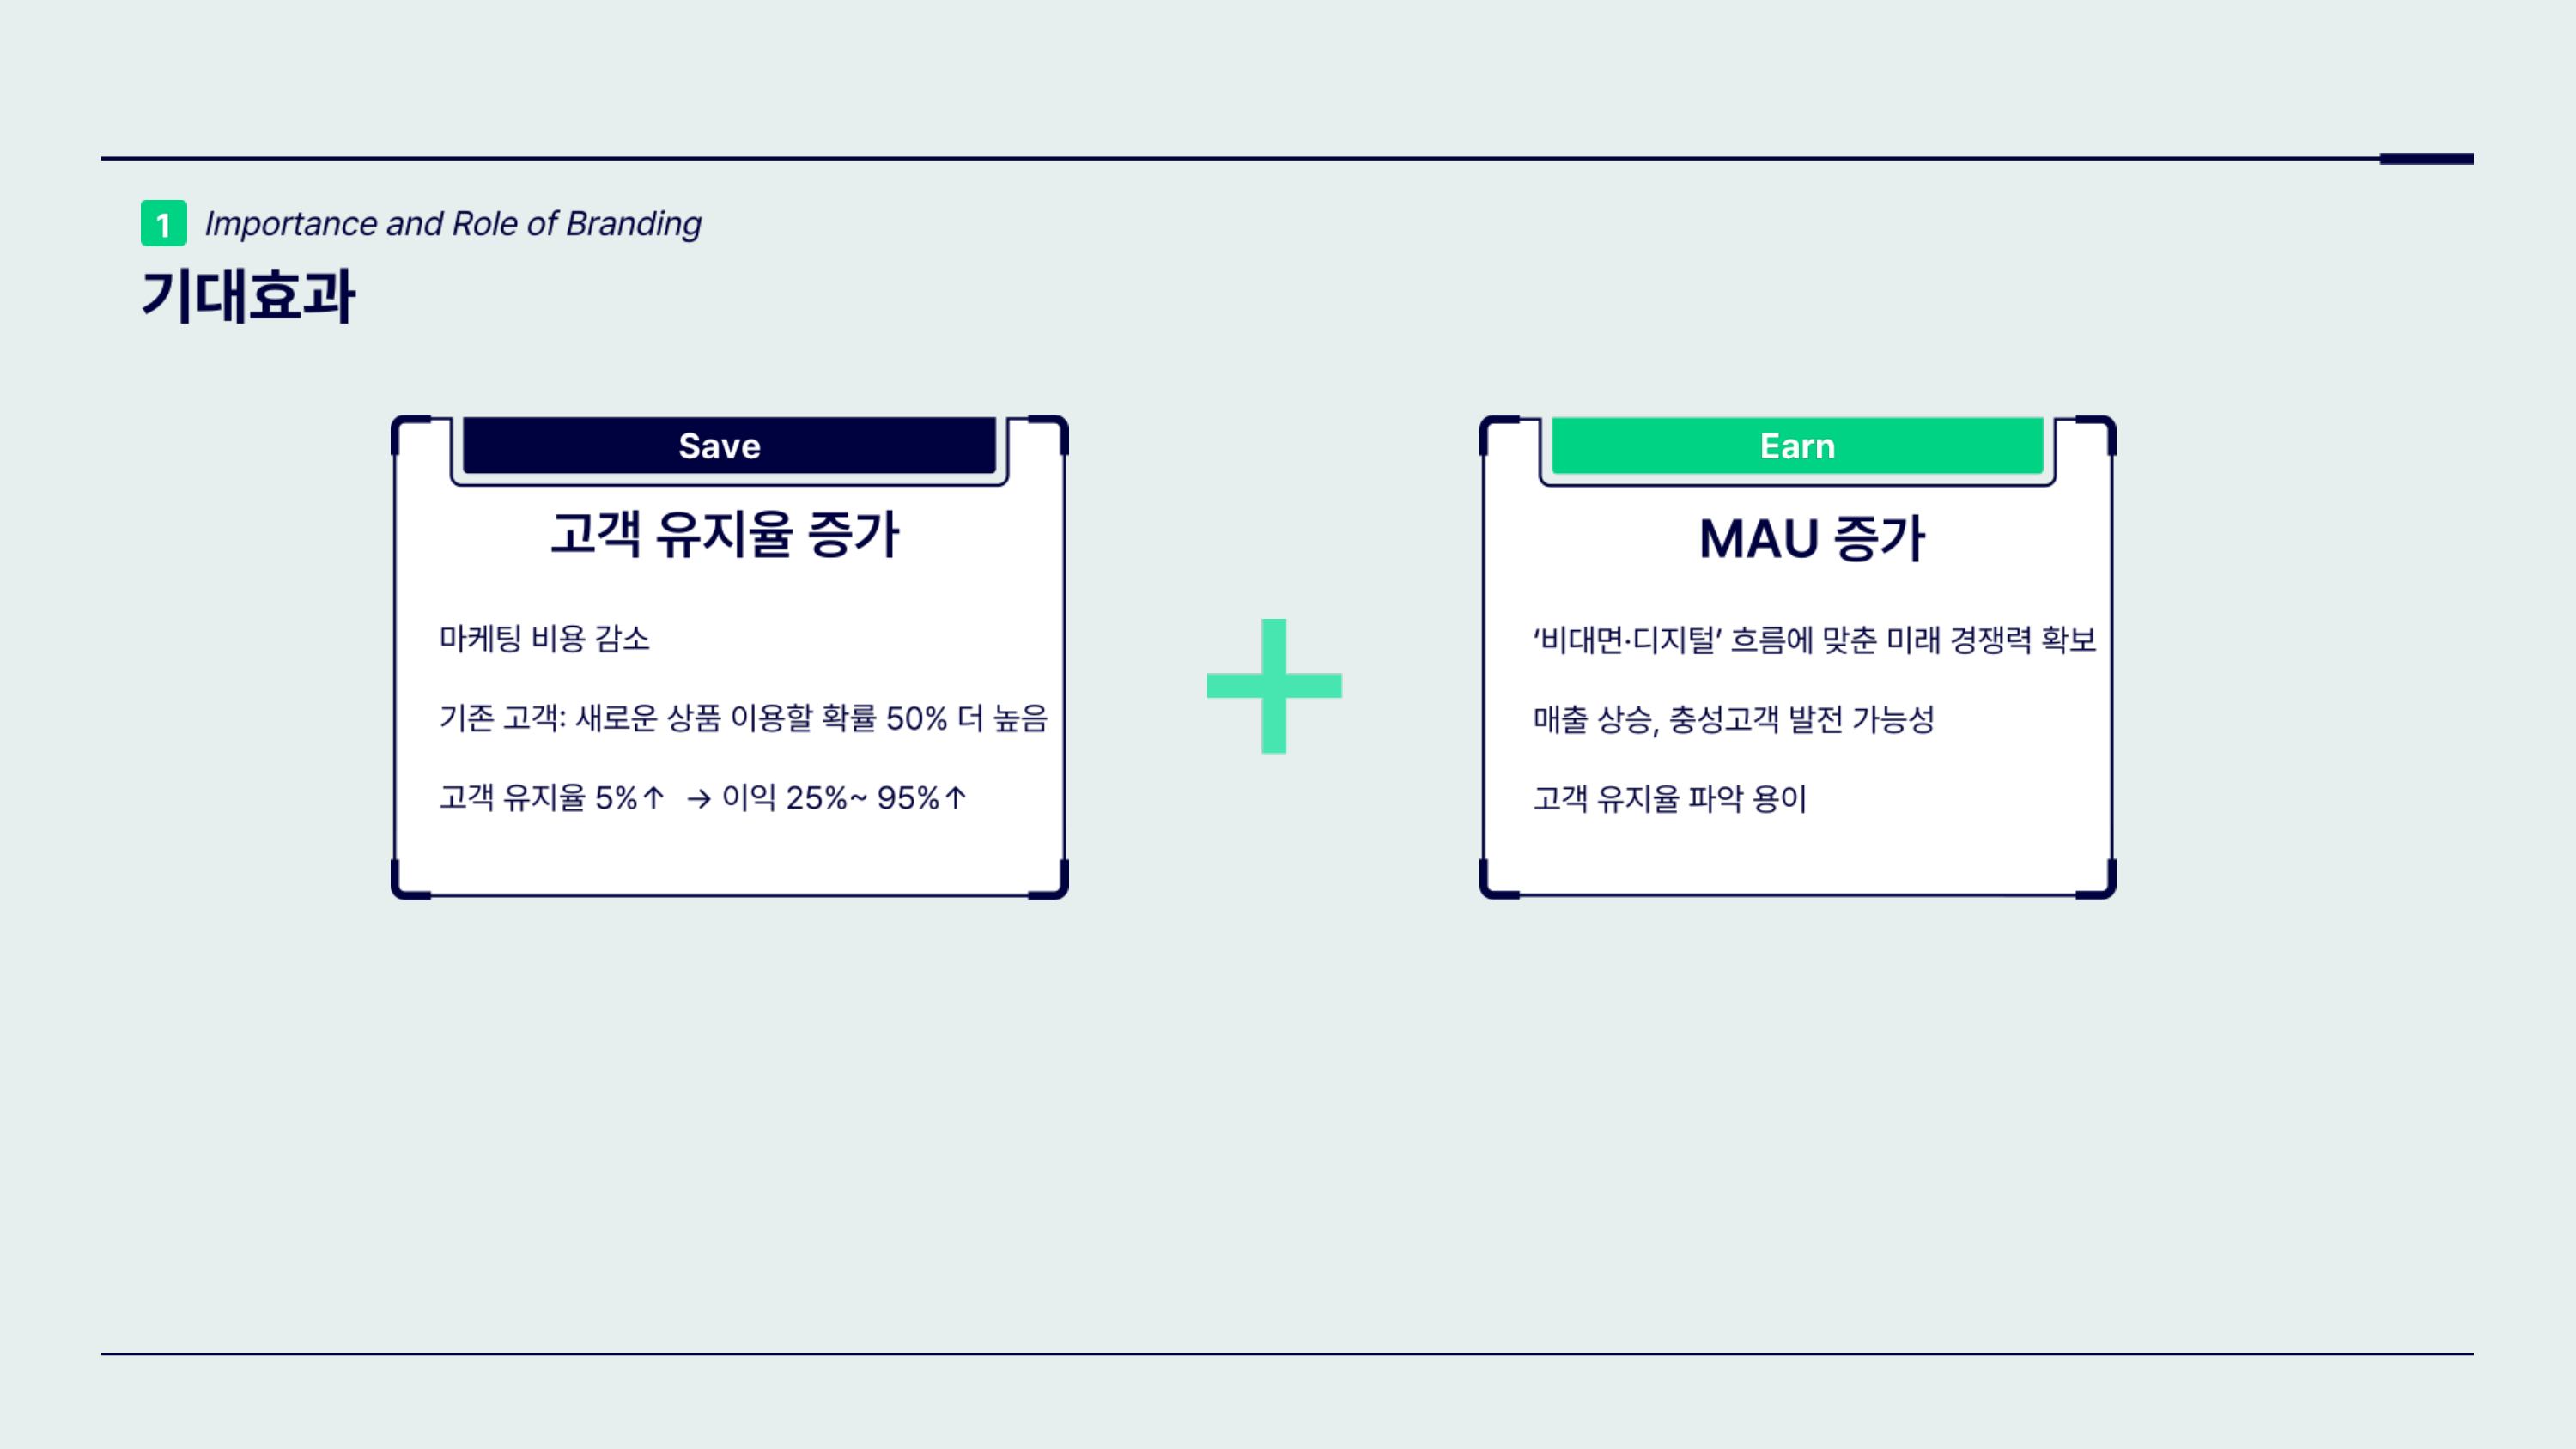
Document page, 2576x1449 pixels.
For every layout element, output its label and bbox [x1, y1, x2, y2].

text_box [140, 200, 187, 233]
text_box [1479, 631, 2117, 901]
text_box [391, 625, 426, 901]
text_box [936, 414, 1069, 527]
text_box [1207, 619, 1343, 755]
text_box [101, 153, 2475, 165]
text_box [101, 1352, 2475, 1356]
text_box [1993, 414, 2117, 479]
picture [1293, 398, 2172, 852]
picture [122, 181, 740, 397]
text_box [1479, 414, 1510, 479]
picture [389, 400, 1079, 931]
